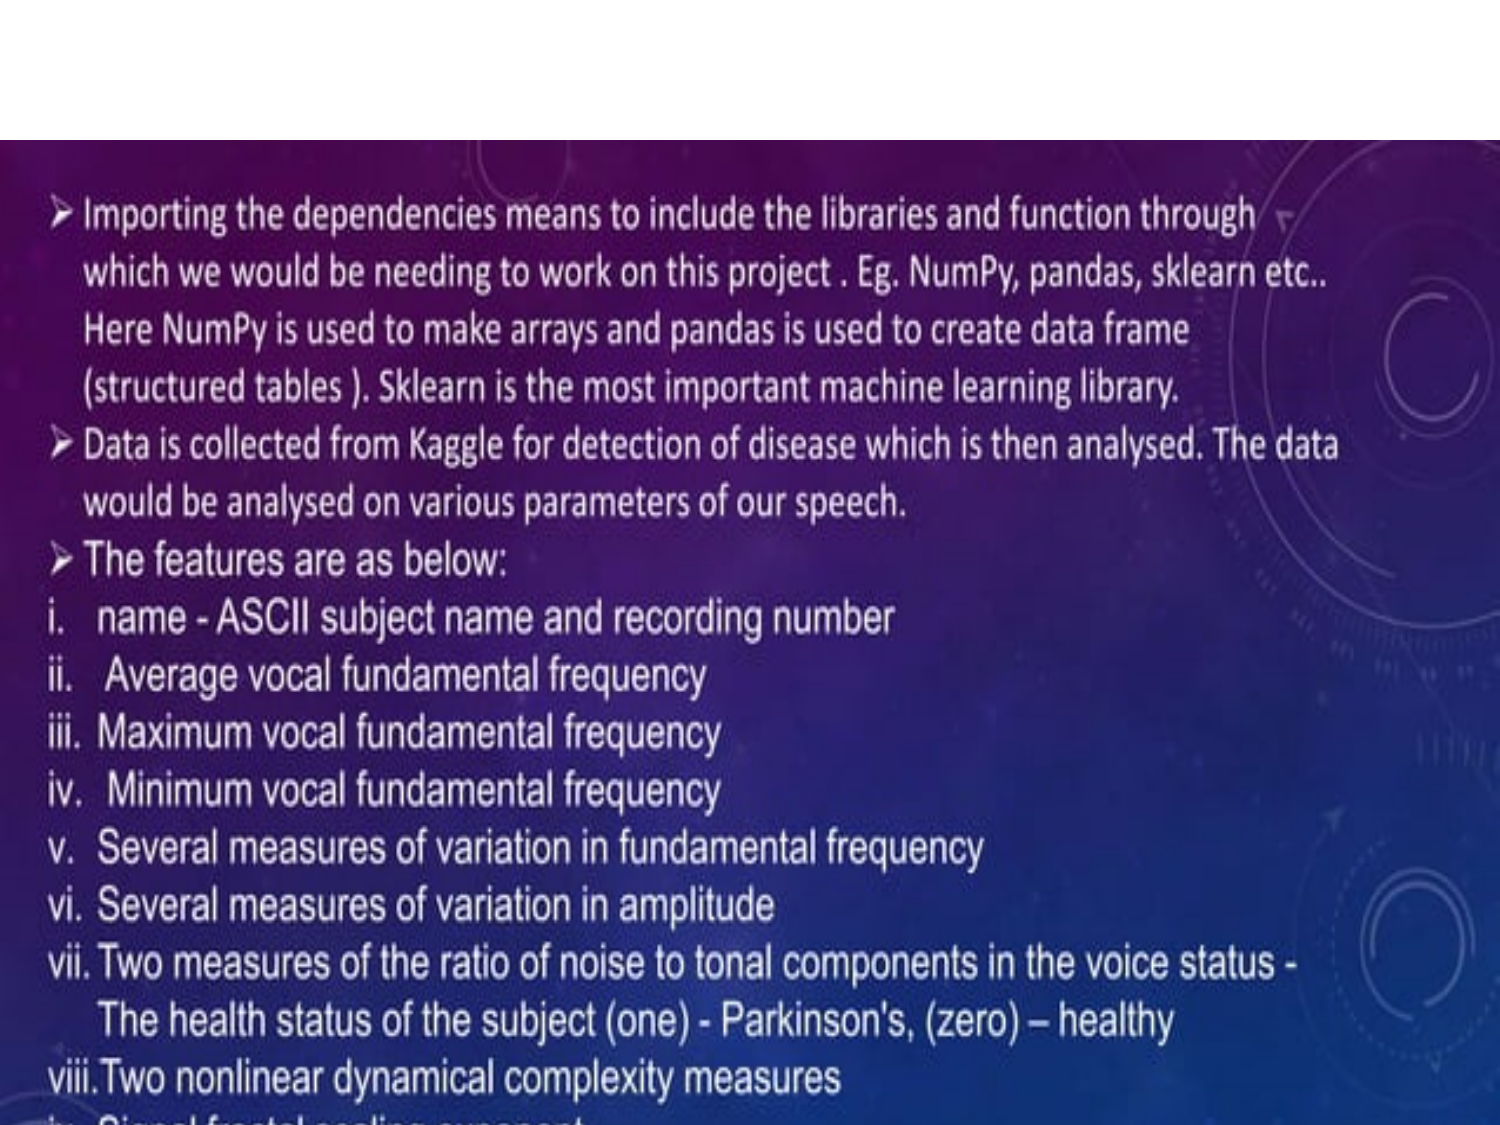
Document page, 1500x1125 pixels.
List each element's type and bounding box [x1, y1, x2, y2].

picture [0, 139, 1500, 1125]
